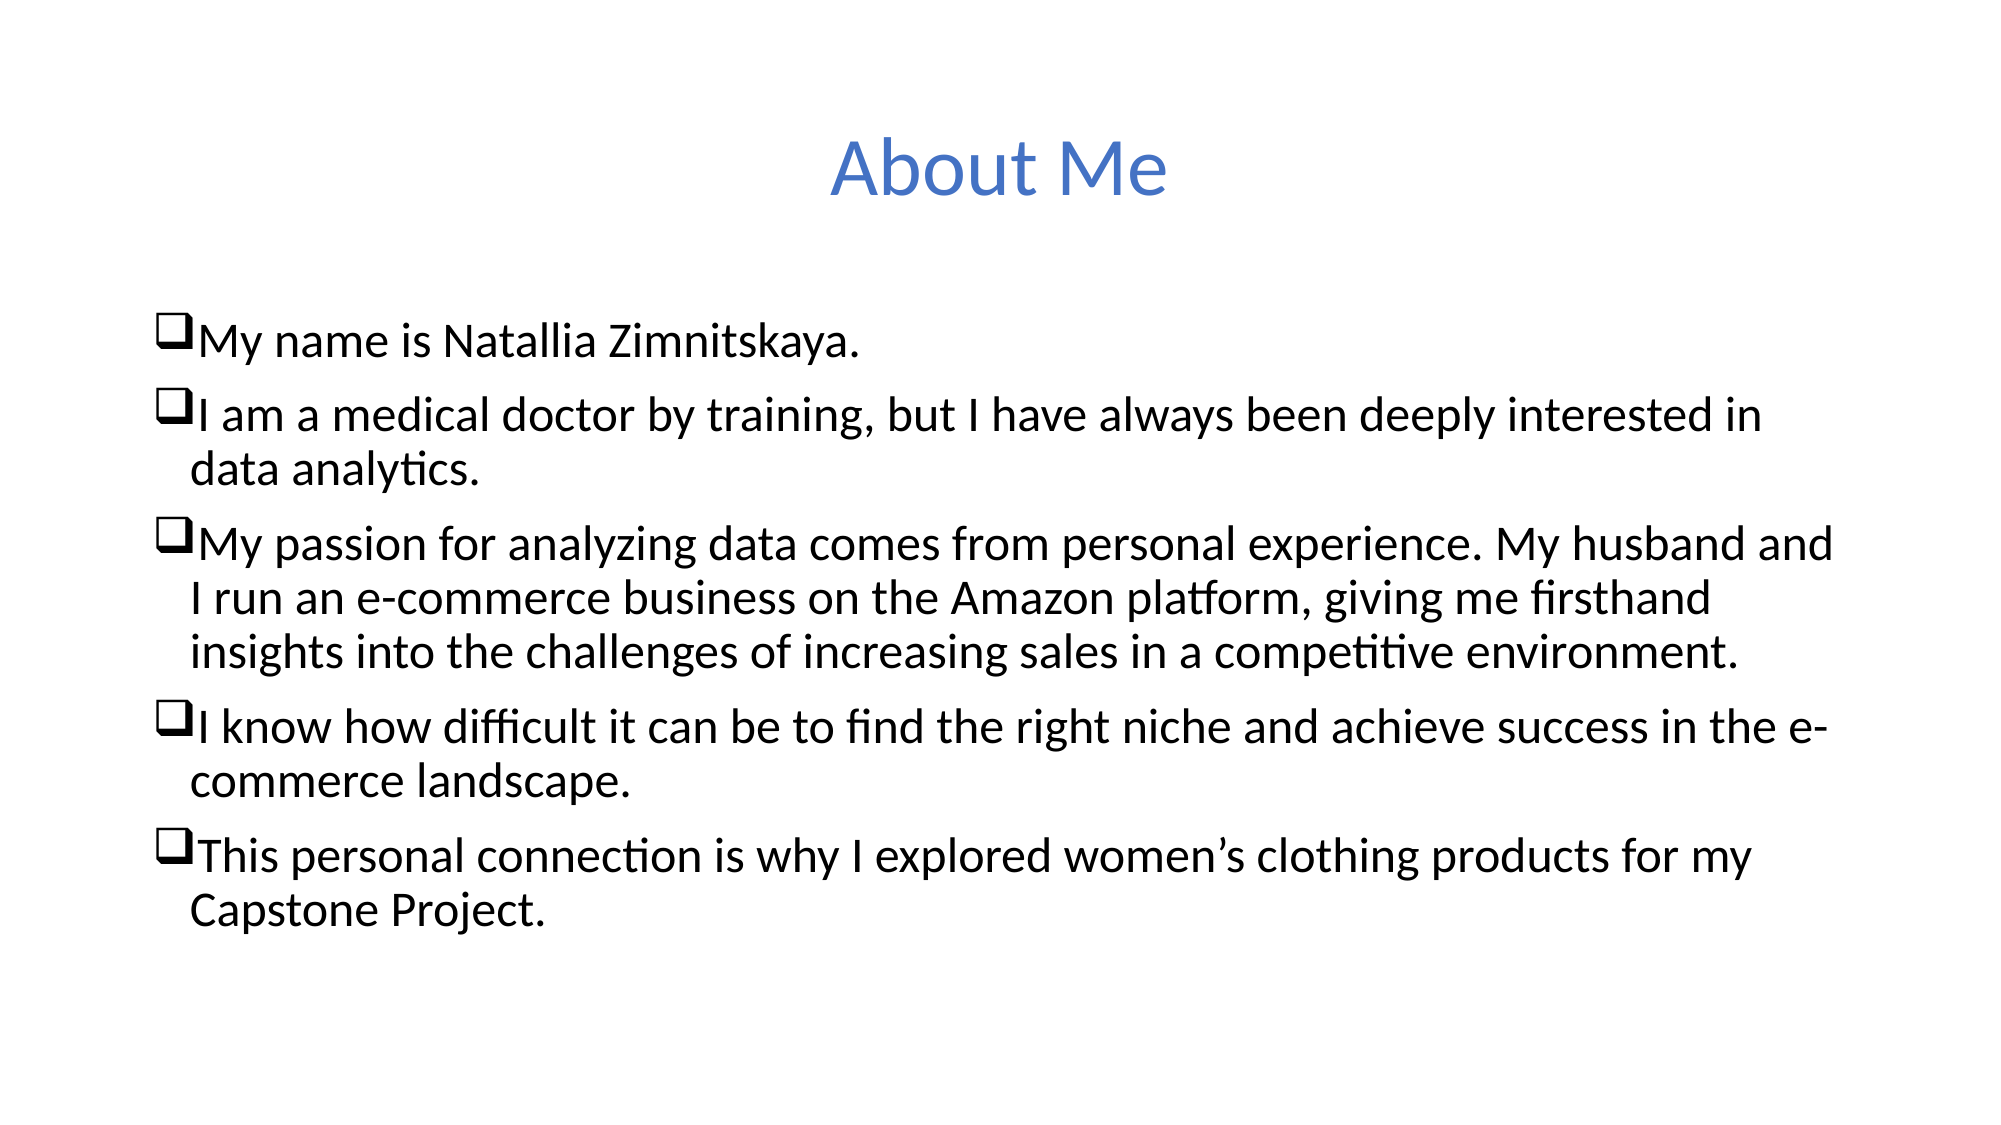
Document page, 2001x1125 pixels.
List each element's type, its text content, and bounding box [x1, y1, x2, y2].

title About Me [137, 59, 1863, 278]
list My name is Natallia Zimnitskaya. I am a medical doctor by training, but I have always been deeply interested in data analytics. My passion for analyzing data comes from personal experience. My husband and I run an e-commerce business on the Amazon platform, giving me firsthand insights into the challenges of increasing sales in a competitive environment. I know how difficult it can be to find the right niche and achieve success in the e-commerce landscape. This personal connection is why I explored women’s clothing products for my Capstone Project. [137, 306, 1863, 992]
